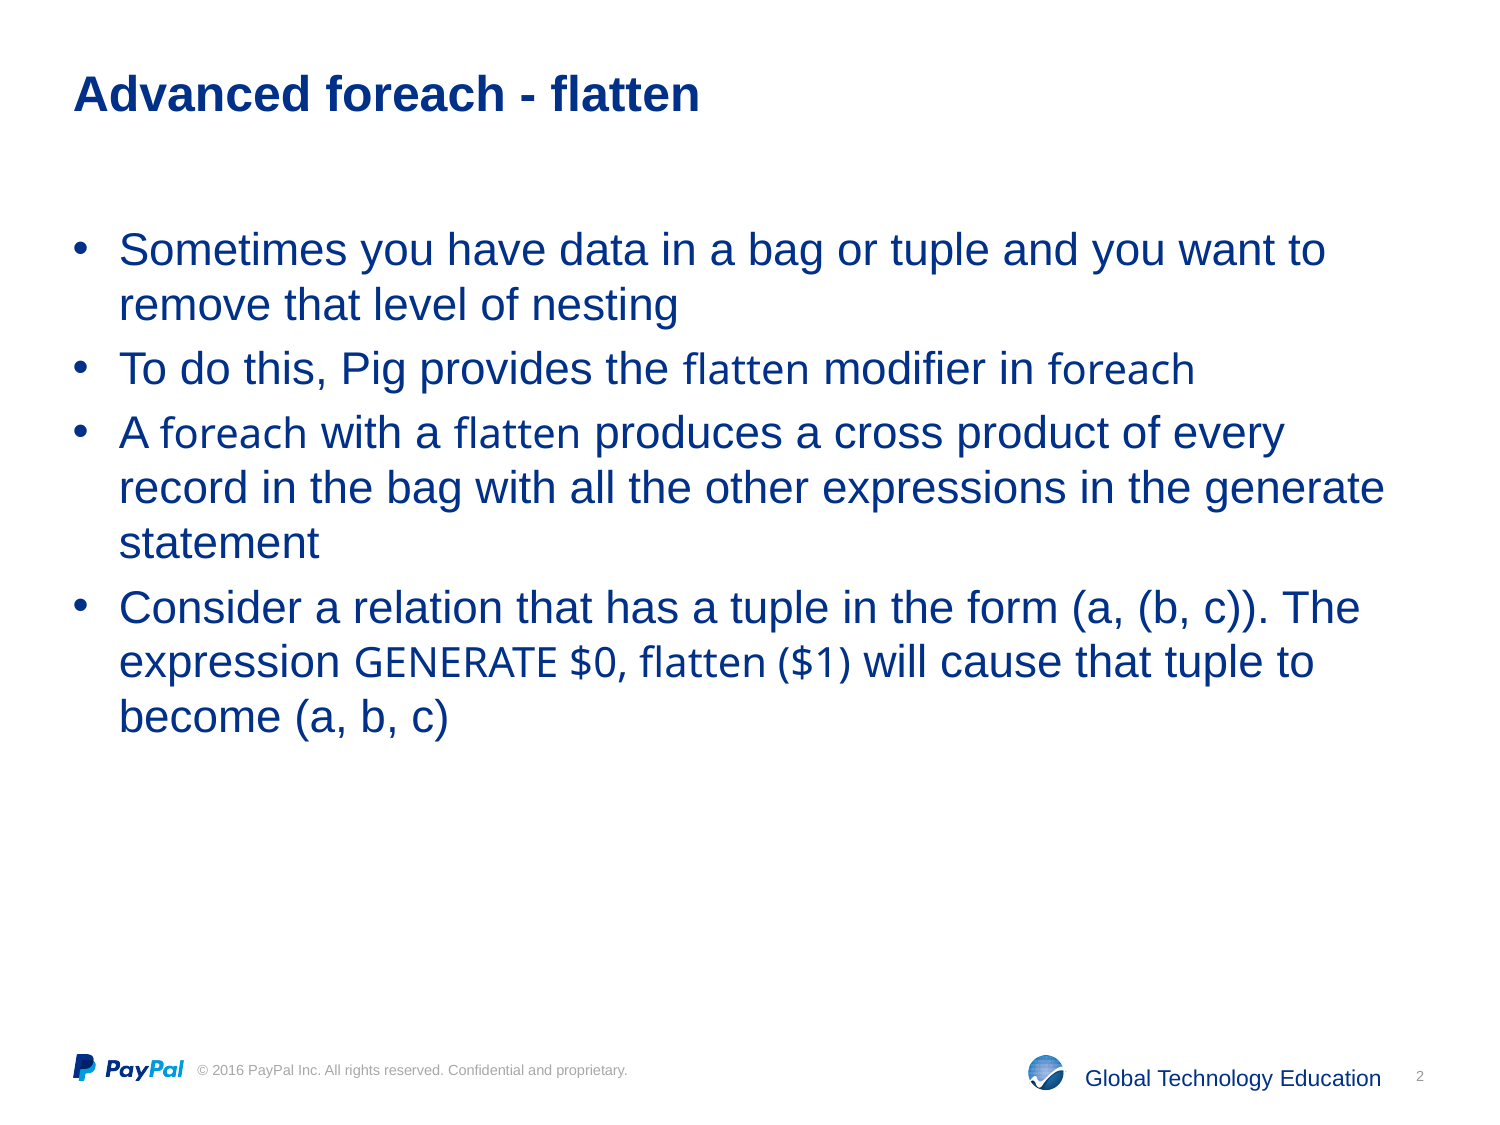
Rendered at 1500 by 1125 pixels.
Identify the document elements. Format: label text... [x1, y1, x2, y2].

list Sometimes you have data in a bag or tuple and you want to remove that level of nesting To do this, Pig provides the flatten modifier in foreach A foreach with a flatten produces a cross product of every record in the bag with all the other expressions in the generate statement Consider a relation that has a tuple in the form (a, (b, c)). The expression GENERATE $0, flatten ($1) will cause that tuple to become (a, b, c) [57, 212, 1409, 1029]
title Advanced foreach - flatten [58, 53, 1409, 151]
picture [73, 1054, 184, 1081]
slide_number 2 [1383, 1045, 1439, 1106]
picture [1023, 1050, 1070, 1095]
